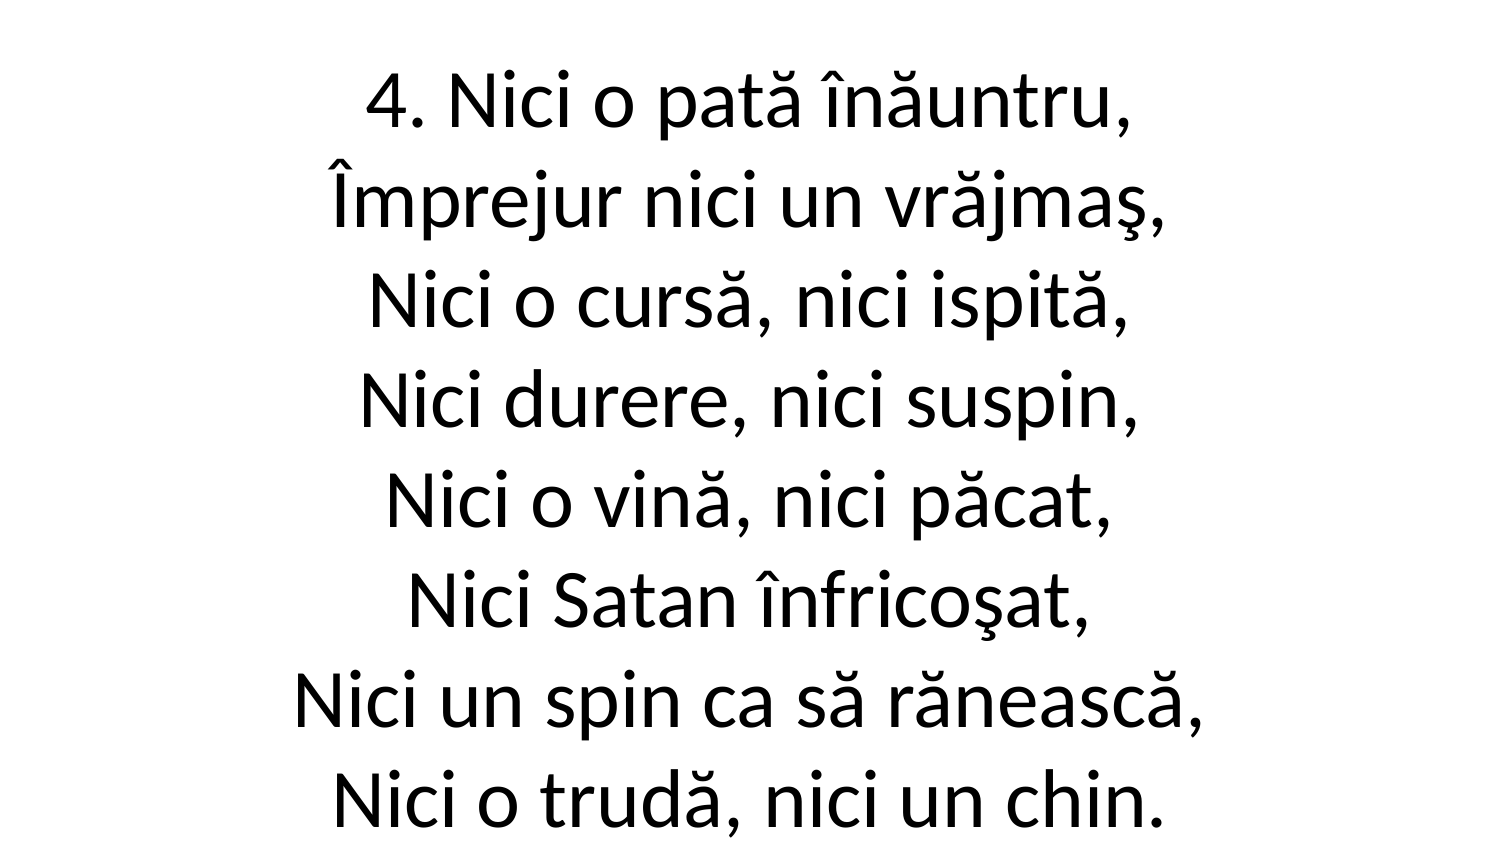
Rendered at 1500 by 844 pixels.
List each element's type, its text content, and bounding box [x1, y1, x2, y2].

text_box 4. Nici o pată înăuntru, Împrejur nici un vrăjmaş, Nici o cursă, nici ispită, Nici durere, nici suspin, Nici o vină, nici păcat, Nici Satan înfricoşat, Nici un spin ca să rănească, Nici o trudă, nici un chin. [277, 0, 1223, 844]
